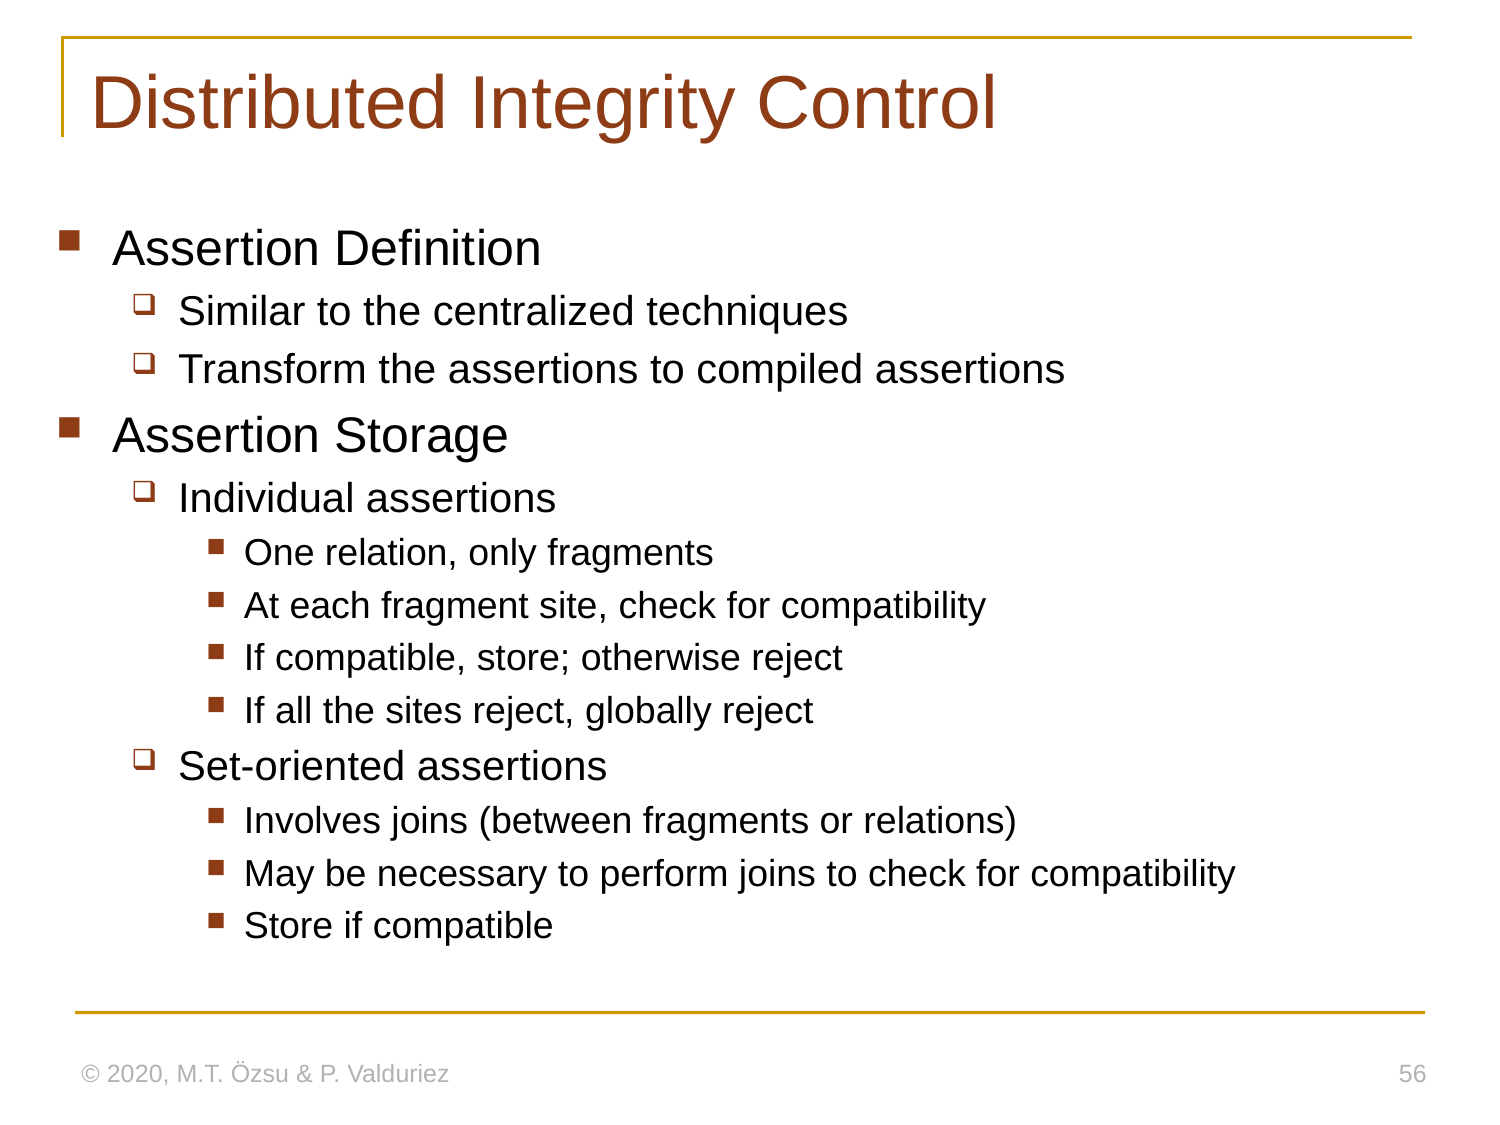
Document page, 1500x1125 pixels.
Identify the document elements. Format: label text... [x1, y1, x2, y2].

slide_number 56 [1104, 1042, 1442, 1103]
list Assertion Definition Similar to the centralized techniques Transform the assertions to compiled assertions Assertion Storage Individual assertions One relation, only fragments At each fragment site, check for compatibility If compatible, store; otherwise reject If all the sites reject, globally reject Set-oriented assertions Involves joins (between fragments or relations) May be necessary to perform joins to check for compatibility Store if compatible [41, 207, 1460, 990]
footer © 2020, M.T. Özsu & P. Valduriez [66, 1042, 573, 1103]
title Distributed Integrity Control [74, 45, 1426, 207]
